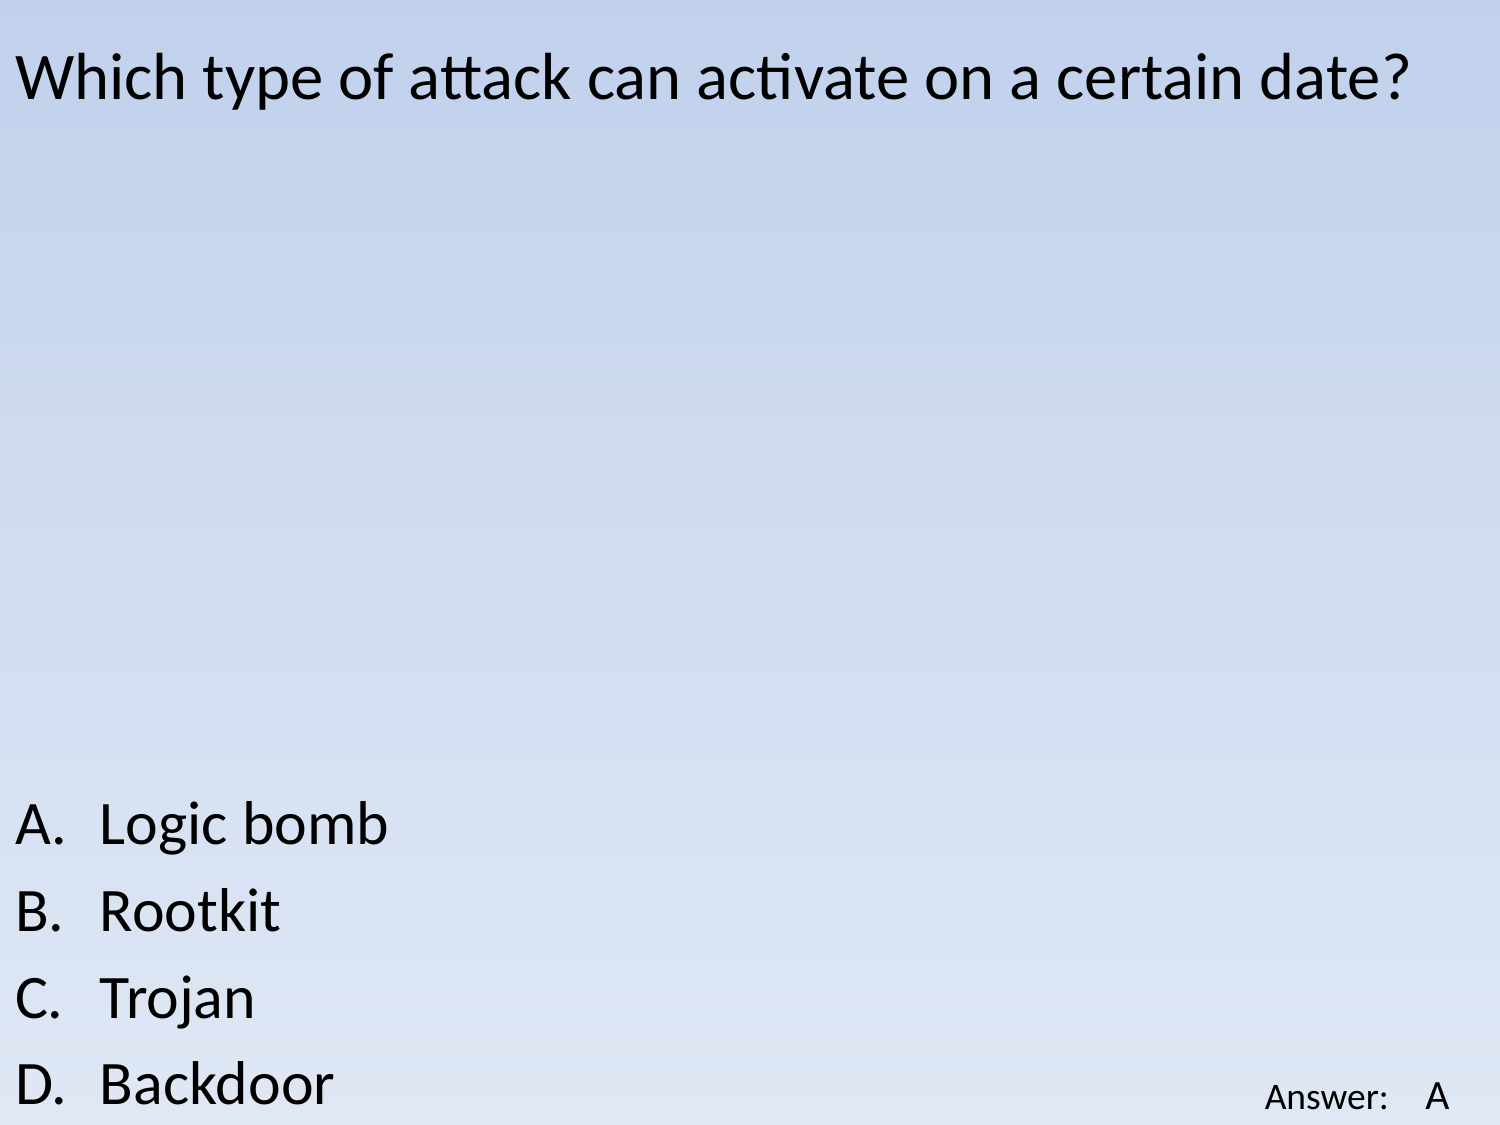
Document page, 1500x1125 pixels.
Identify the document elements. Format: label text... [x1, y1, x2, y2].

list Logic bomb Rootkit Trojan Backdoor [0, 774, 1500, 1125]
list Which type of attack can activate on a certain date? [0, 24, 1500, 774]
list A [1374, 1060, 1500, 1123]
